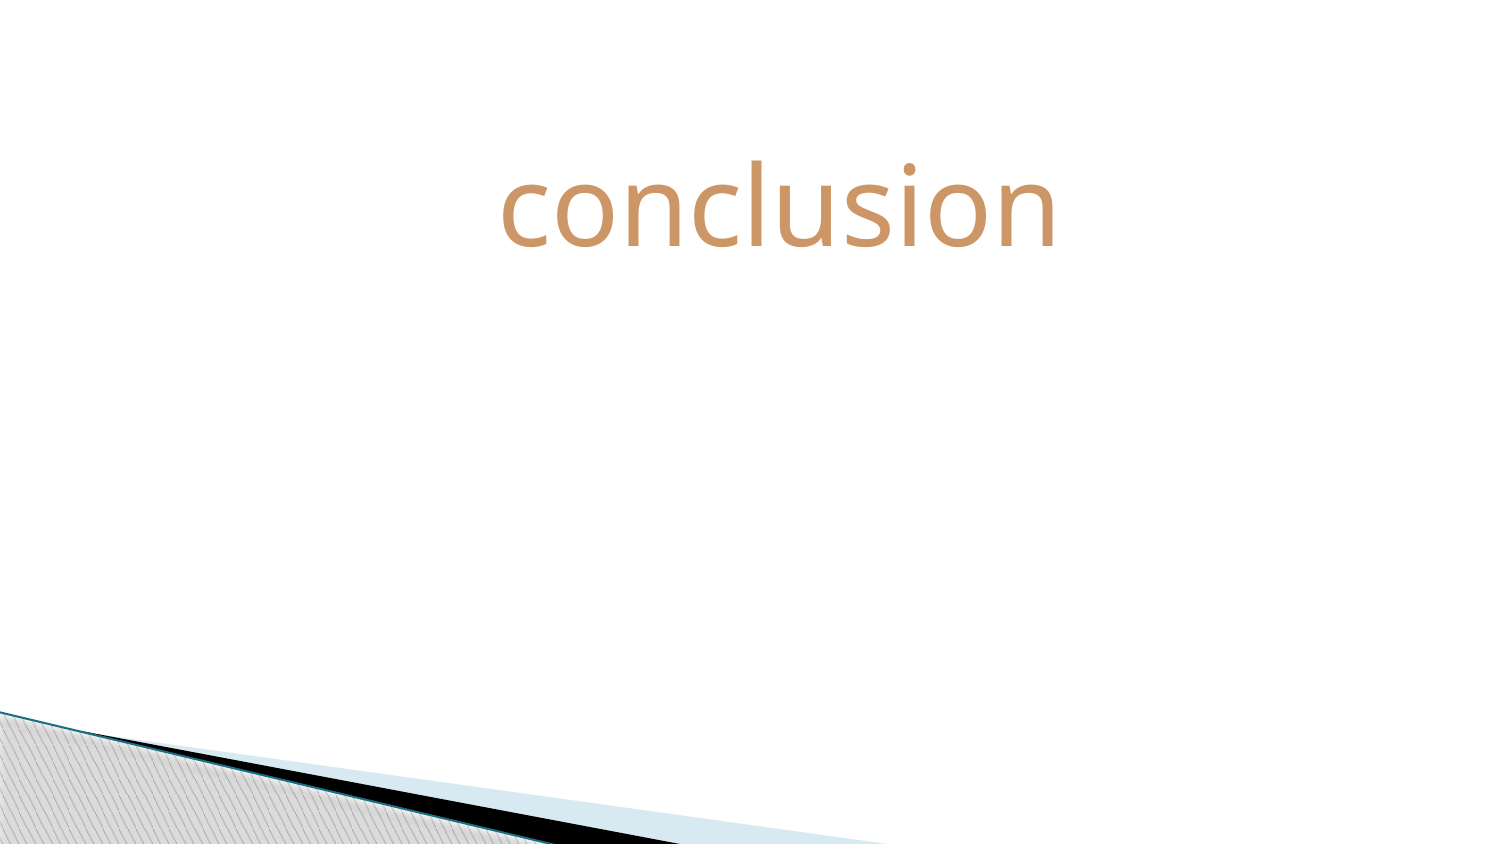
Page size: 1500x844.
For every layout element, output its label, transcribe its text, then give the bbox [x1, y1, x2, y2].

text_box conclusion [482, 1, 1077, 312]
